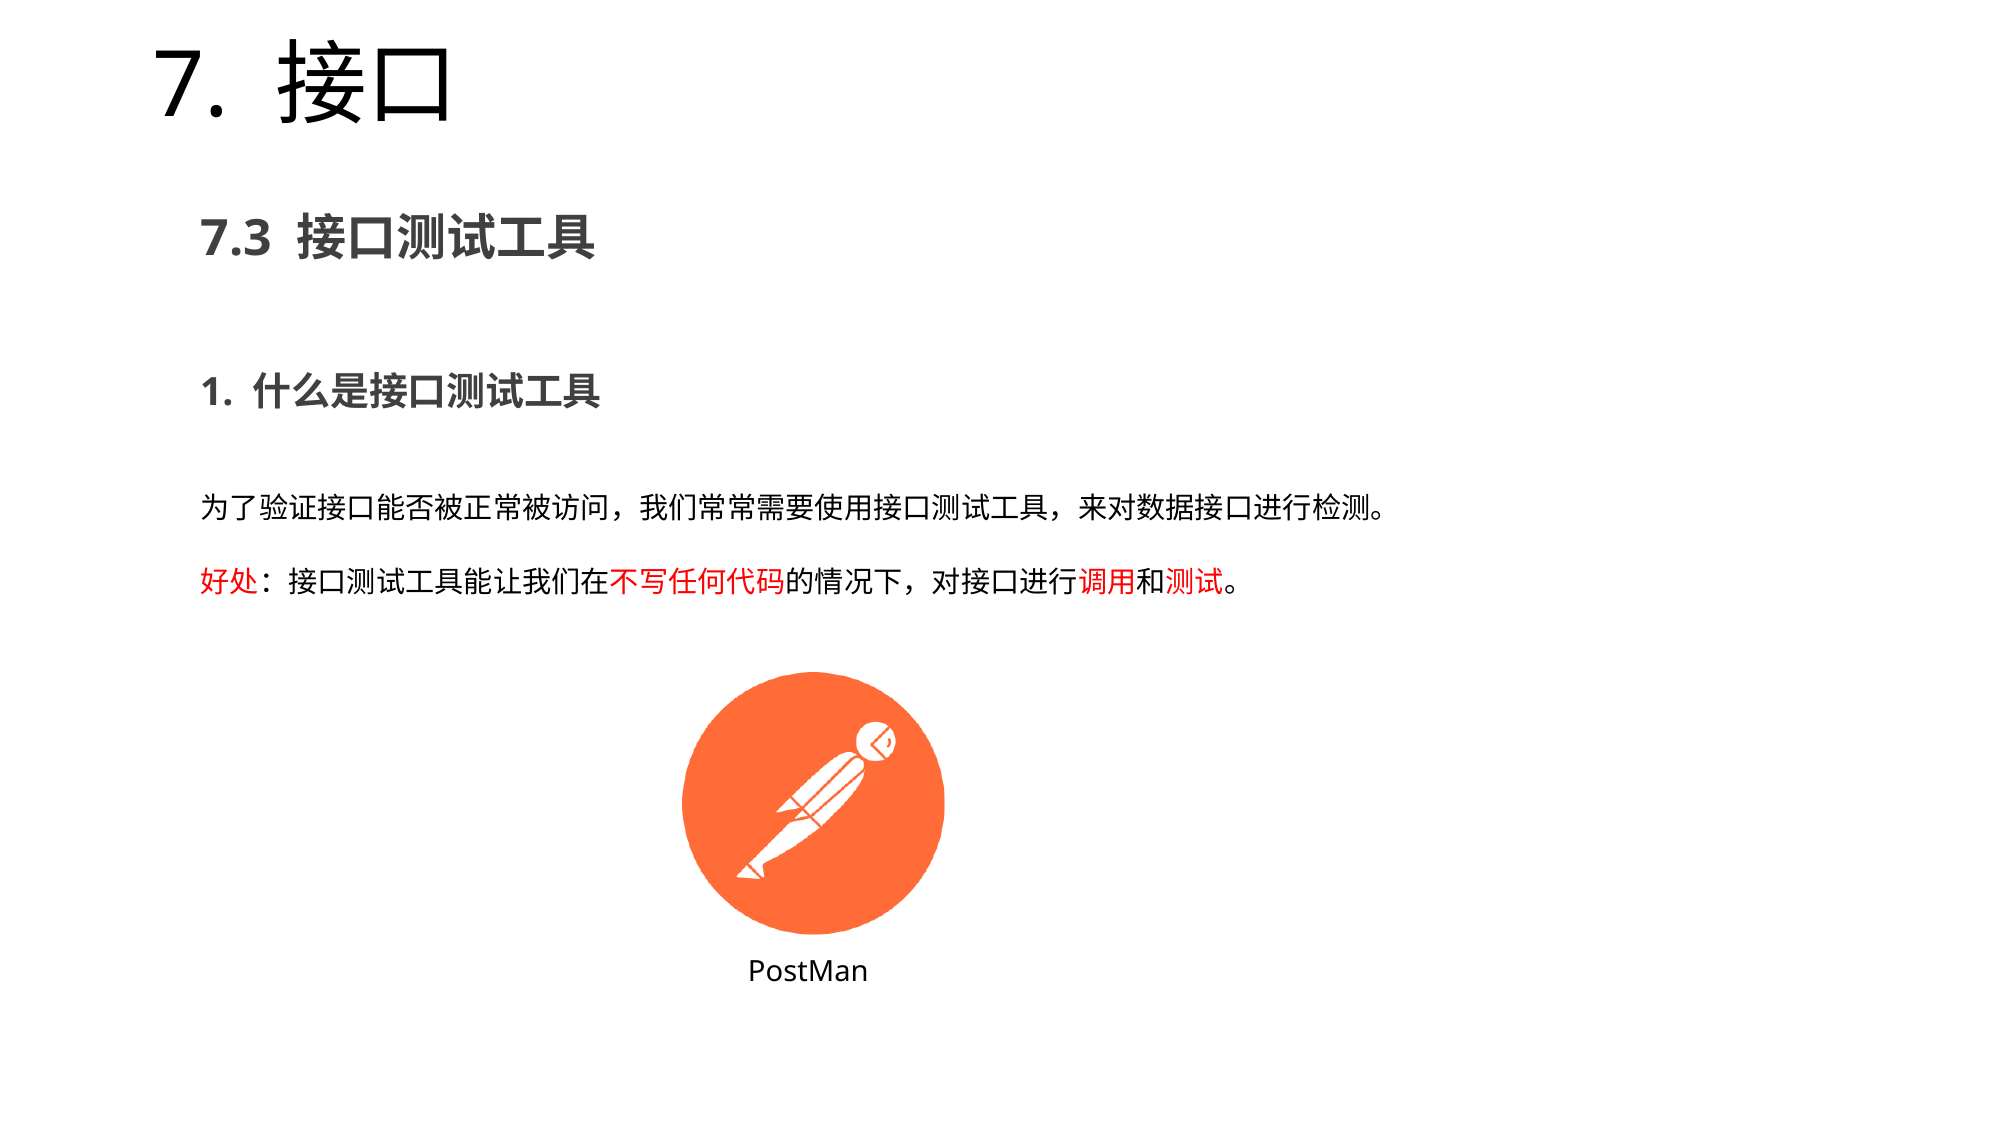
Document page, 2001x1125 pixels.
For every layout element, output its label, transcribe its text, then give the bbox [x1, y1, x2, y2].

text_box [682, 672, 945, 996]
list 为了验证接口能否被正常被访问，我们常常需要使用接口测试工具，来对数据接口进行检测。 好处：接口测试工具能让我们在不写任何代码的情况下，对接口进行调用和测试。 [185, 464, 1660, 802]
text_box 1. 什么是接口测试工具 [185, 364, 1605, 422]
list 7.3 接口测试工具 [185, 204, 1612, 324]
title 7. 接口 [137, 0, 1612, 174]
